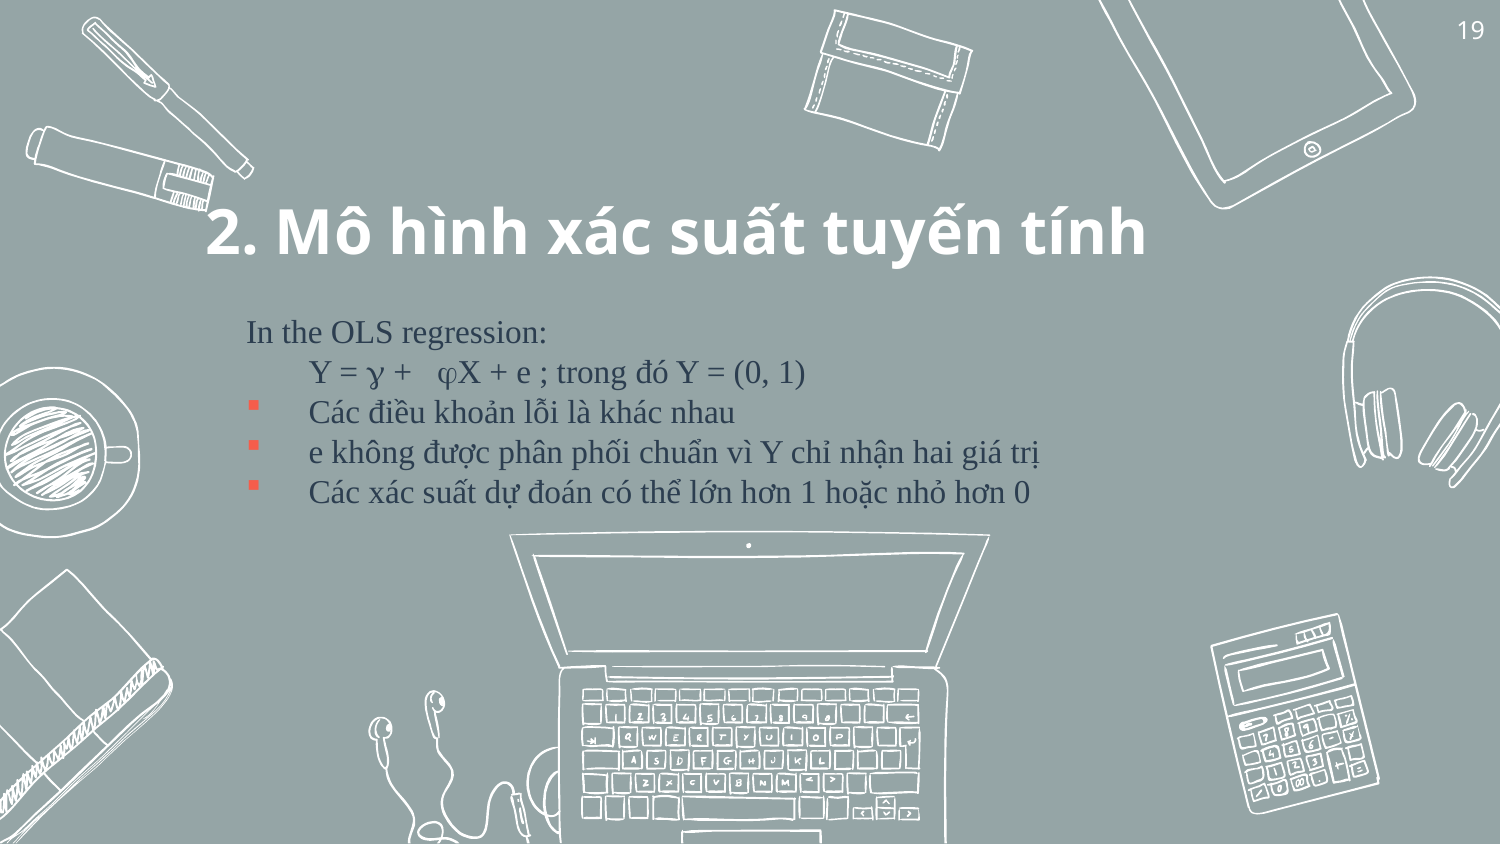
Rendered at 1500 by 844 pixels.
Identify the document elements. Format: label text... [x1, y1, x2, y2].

slide_number 19 [1435, 0, 1500, 53]
subtitle In the OLS regression: Y =  + X + e ; trong đó Y = (0, 1) Các điều khoản lỗi là khác nhau e không được phân phối chuẩn vì Y chỉ nhận hai giá trị Các xác suất dự đoán có thể lớn hơn 1 hoặc nhỏ hơn 0 [218, 281, 1208, 538]
title 2. Mô hình xác suất tuyến tính [183, 91, 1172, 282]
